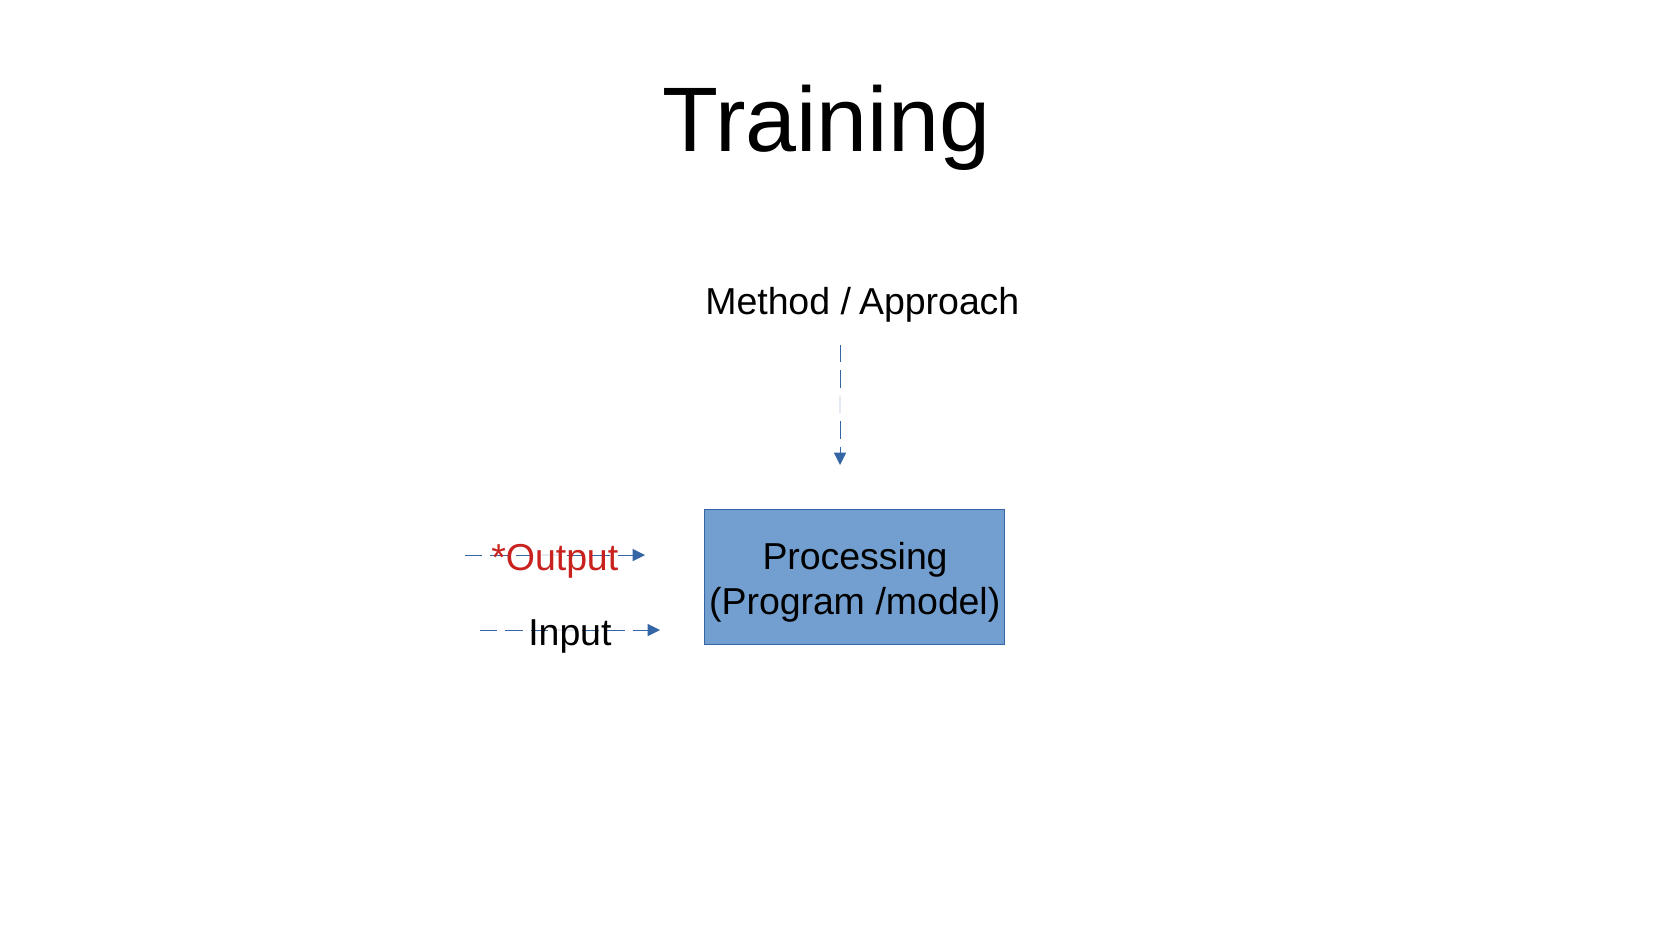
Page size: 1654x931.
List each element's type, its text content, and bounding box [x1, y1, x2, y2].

text_box *Output [617, 548, 646, 562]
text_box Method / Approach [689, 269, 1035, 327]
text_box [833, 446, 847, 466]
text_box Training [82, 37, 1571, 193]
text_box Input [632, 623, 661, 637]
text_box Processing (Program /model) [704, 509, 1005, 645]
